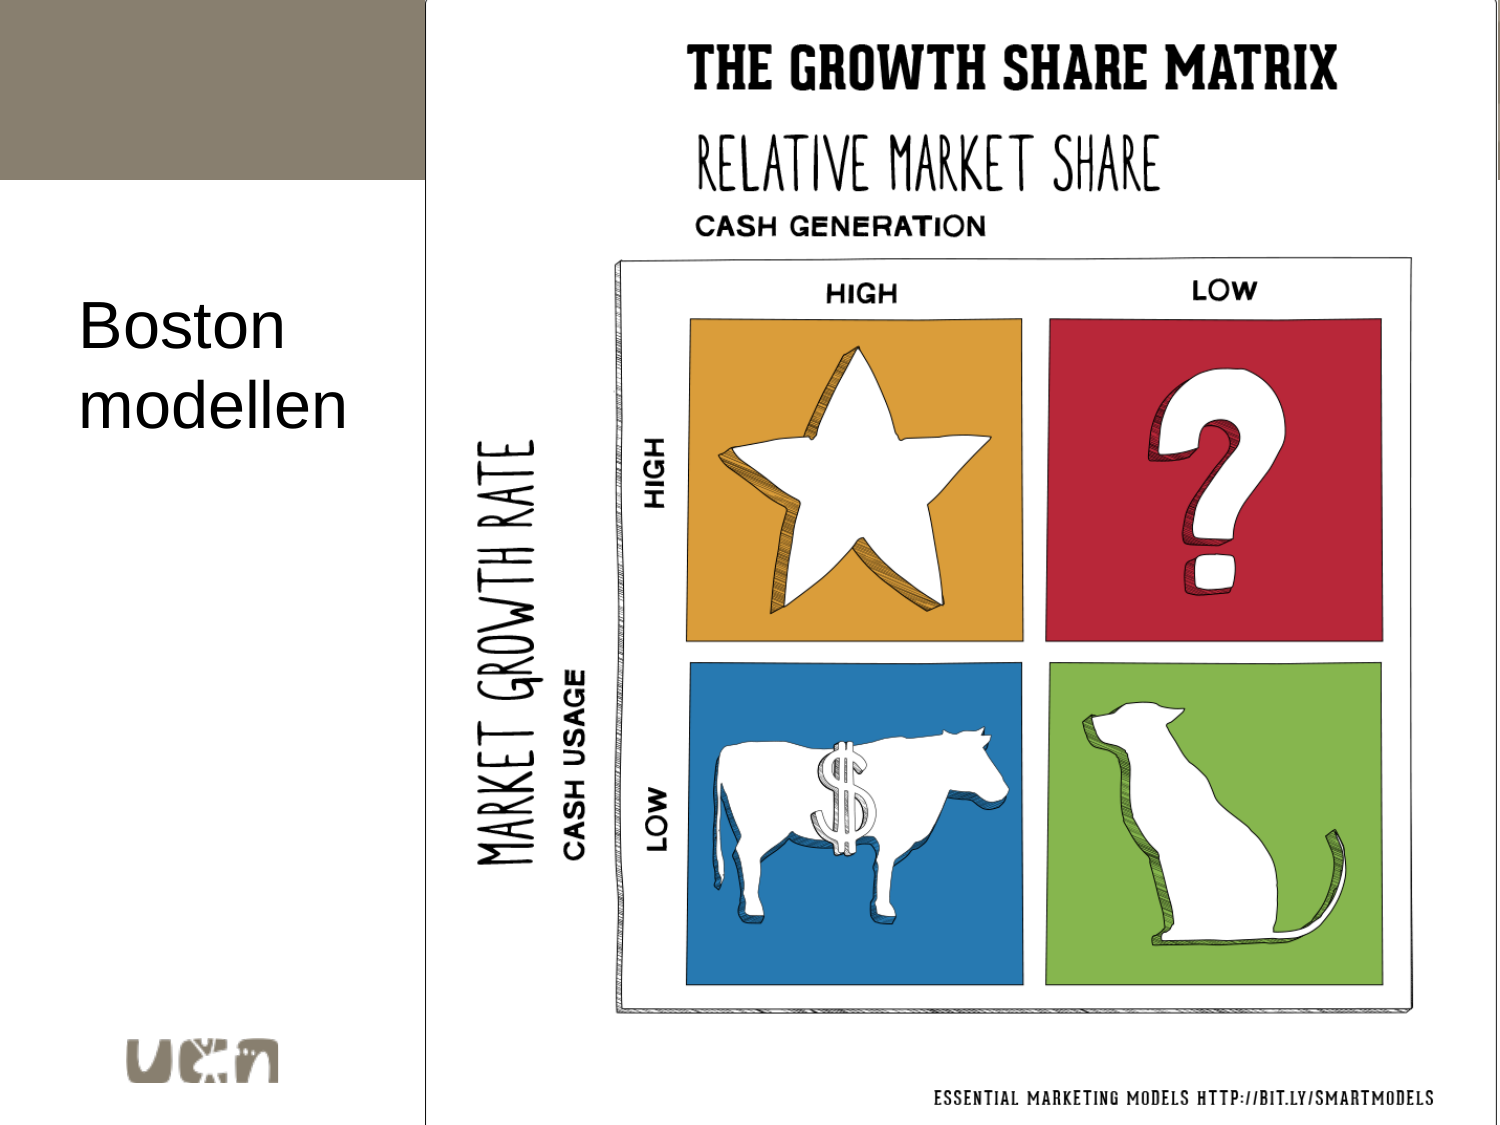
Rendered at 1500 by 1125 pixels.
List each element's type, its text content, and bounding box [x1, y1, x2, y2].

picture [424, 0, 1498, 1125]
text_box Boston modellen [63, 274, 364, 450]
